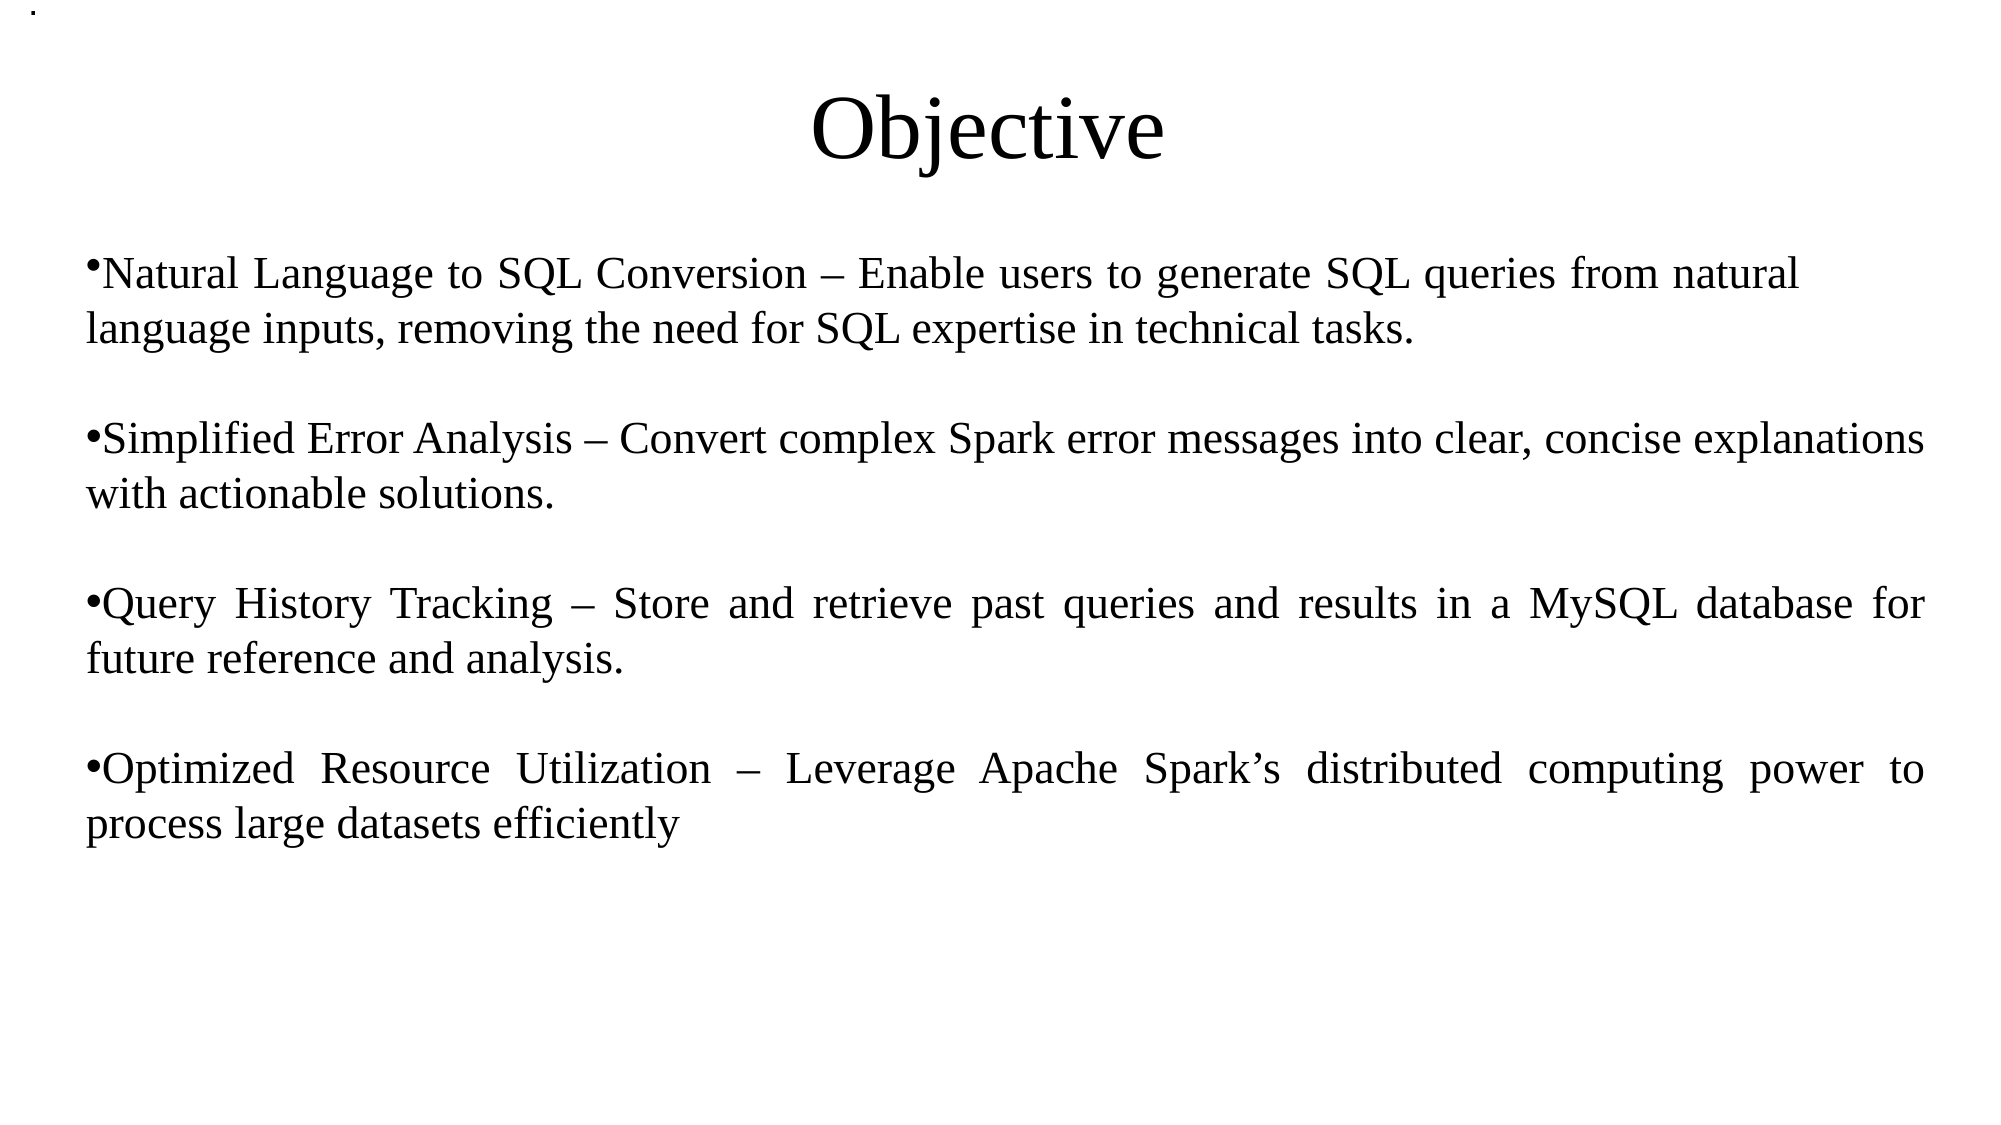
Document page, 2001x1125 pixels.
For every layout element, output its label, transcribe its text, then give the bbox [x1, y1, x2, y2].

text_box . [0, 0, 65, 30]
list Natural Language to SQL Conversion – Enable users to generate SQL queries from natural language inputs, removing the need for SQL expertise in technical tasks. Simplified Error Analysis – Convert complex Spark error messages into clear, concise explanations with actionable solutions. Query History Tracking – Store and retrieve past queries and results in a MySQL database for future reference and analysis. Optimized Resource Utilization – Leverage Apache Spark’s distributed computing power to process large datasets efficiently [70, 235, 1942, 1021]
title Objective [137, 20, 1863, 235]
